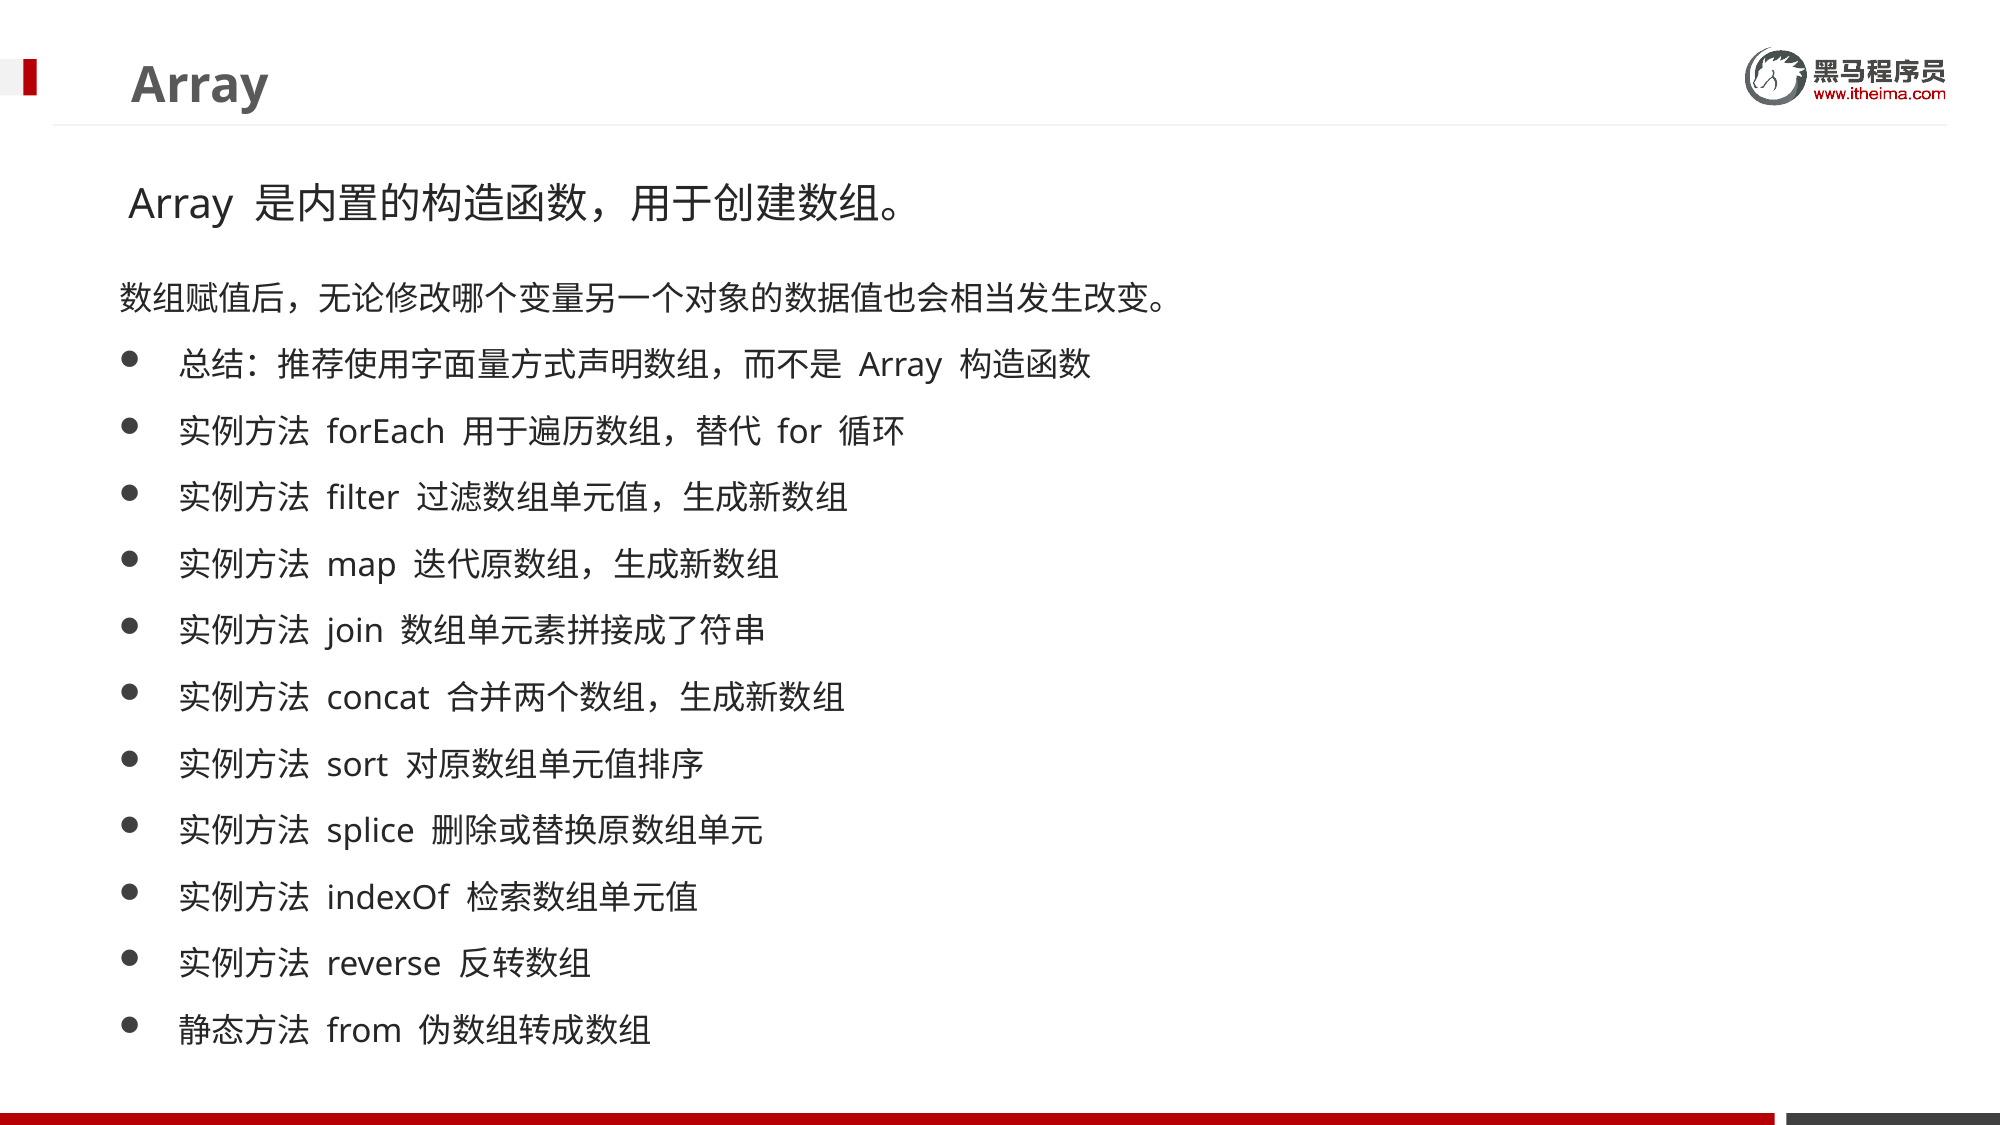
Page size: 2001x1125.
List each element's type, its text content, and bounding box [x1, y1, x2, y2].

picture [1744, 46, 1946, 106]
list Array 是内置的构造函数，用于创建数组。 [113, 148, 1877, 256]
title Array [116, 40, 1556, 125]
list 数组赋值后，无论修改哪个变量另一个对象的数据值也会相当发生改变。 总结：推荐使用字面量方式声明数组，而不是 Array 构造函数 实例方法 forEach 用于遍历数组，替代 for 循环 实例方法 filter 过滤数组单元值，生成新数组 实例方法 map 迭代原数组，生成新数组 实例方法 join 数组单元素拼接成了符串 实例方法 concat 合并两个数组，生成新数组 实例方法 sort 对原数组单元值排序 实例方法 splice 删除或替换原数组单元 实例方法 indexOf 检索数组单元值 实例方法 reverse 反转数组 静态方法 from 伪数组转成数组 [104, 249, 1868, 1076]
